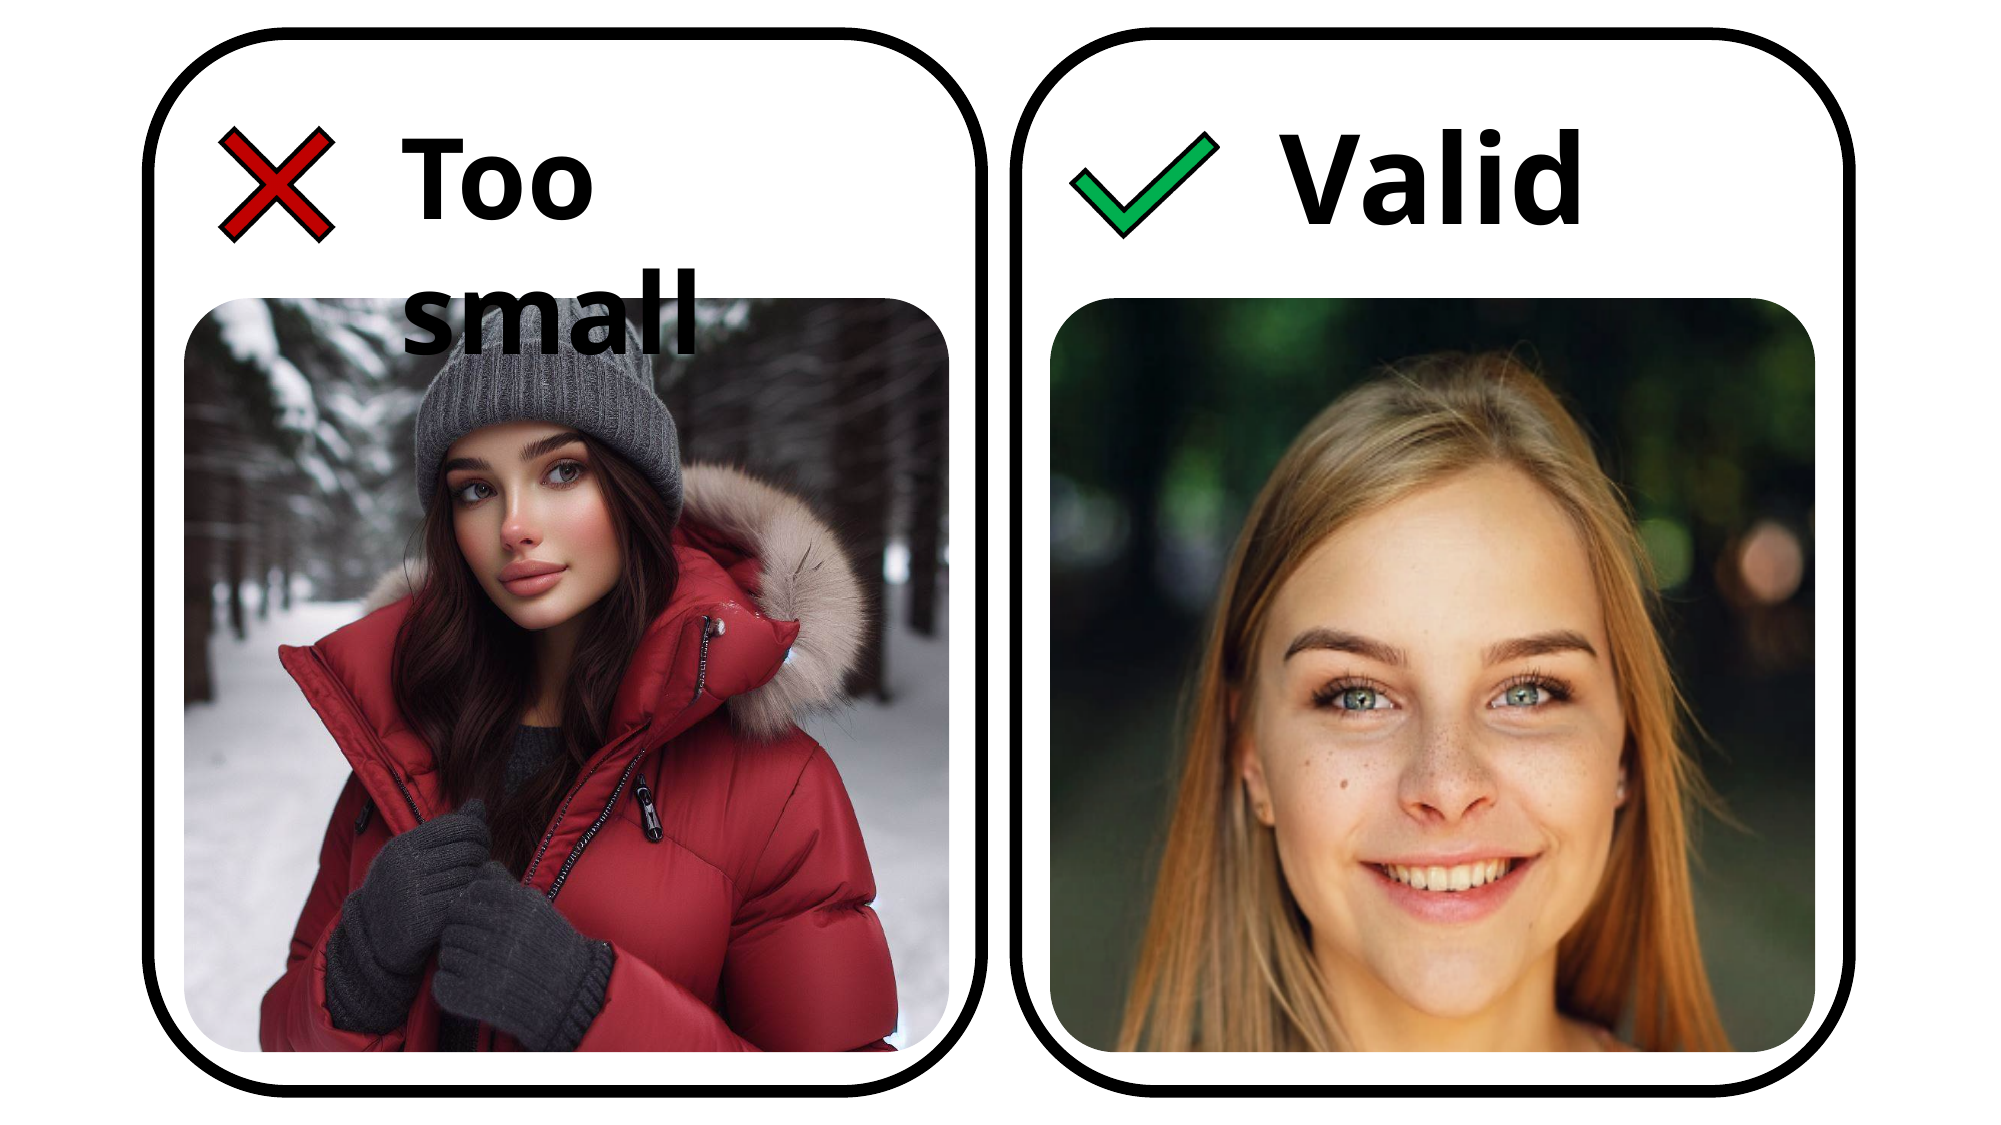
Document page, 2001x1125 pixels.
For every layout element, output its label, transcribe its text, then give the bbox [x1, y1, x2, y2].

picture [1050, 298, 1816, 1053]
text_box [189, 1053, 940, 1093]
text_box [1014, 32, 1851, 1046]
text_box Too small [385, 100, 889, 298]
text_box Valid [1264, 92, 1768, 258]
picture [201, 109, 352, 260]
picture [184, 298, 950, 1053]
picture [1069, 109, 1220, 260]
text_box [1057, 1053, 1808, 1093]
text_box [147, 32, 983, 1048]
